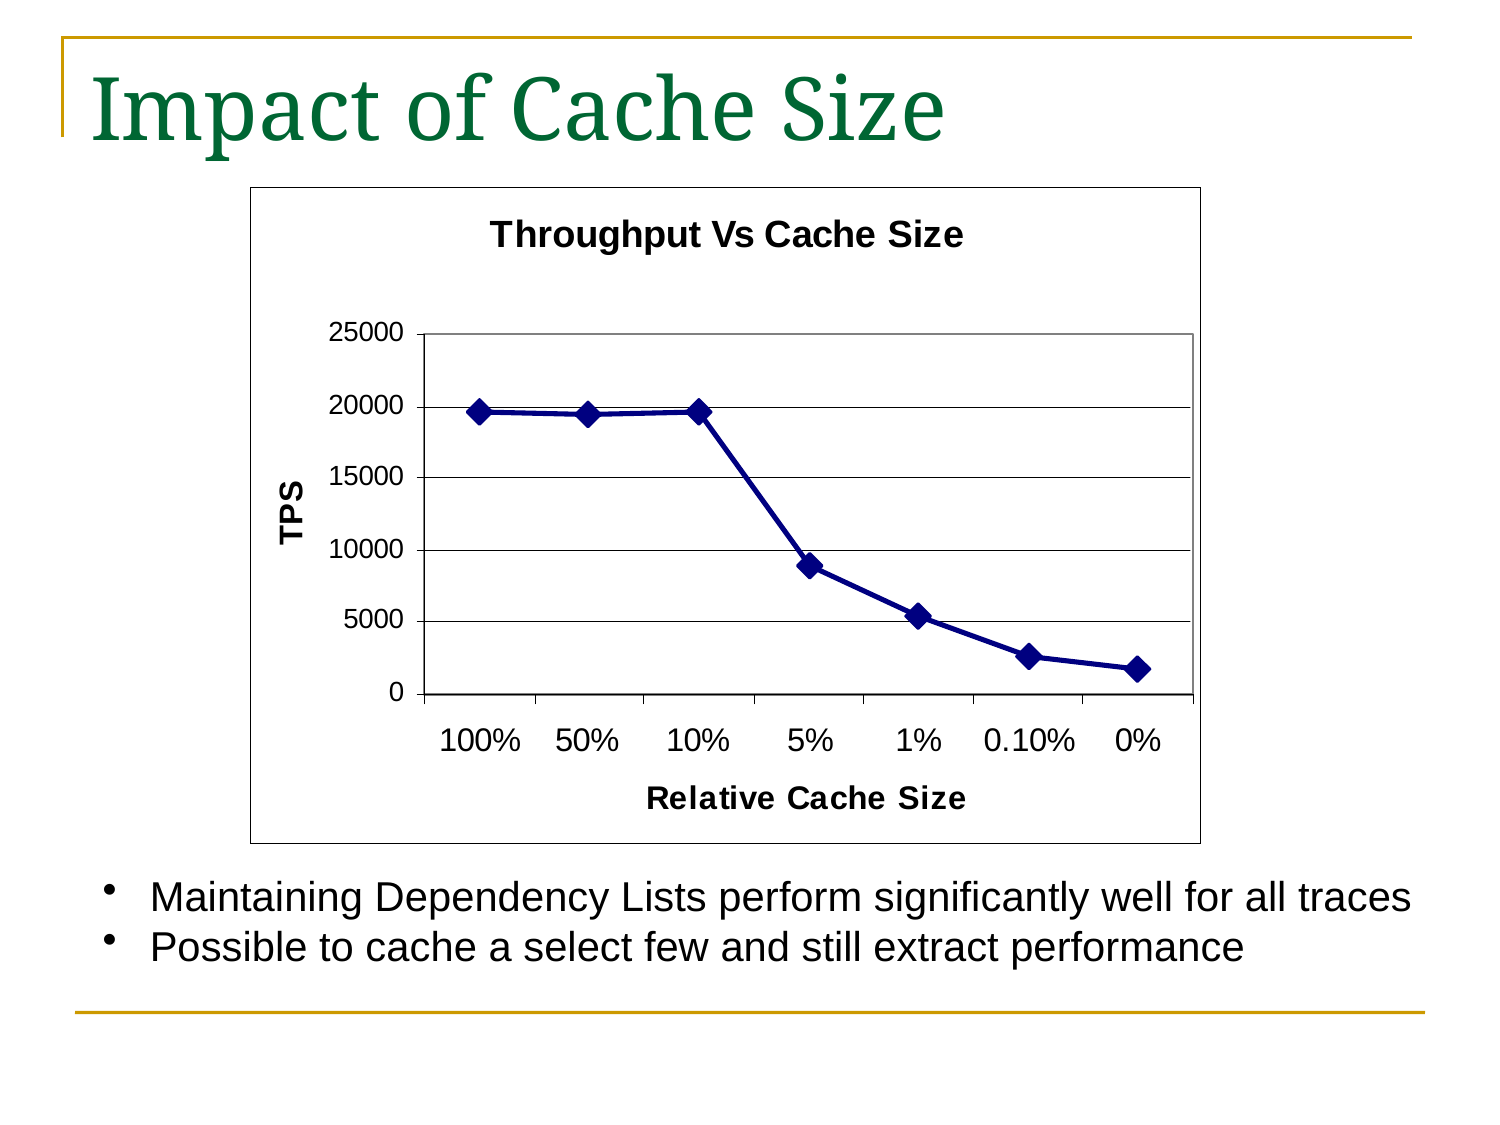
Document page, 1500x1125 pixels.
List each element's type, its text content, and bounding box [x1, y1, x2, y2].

text_box Maintaining Dependency Lists perform significantly well for all traces Possible to cache a select few and still extract performance [87, 862, 1428, 978]
title Impact of Cache Size [75, 45, 1425, 233]
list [237, 174, 1216, 856]
